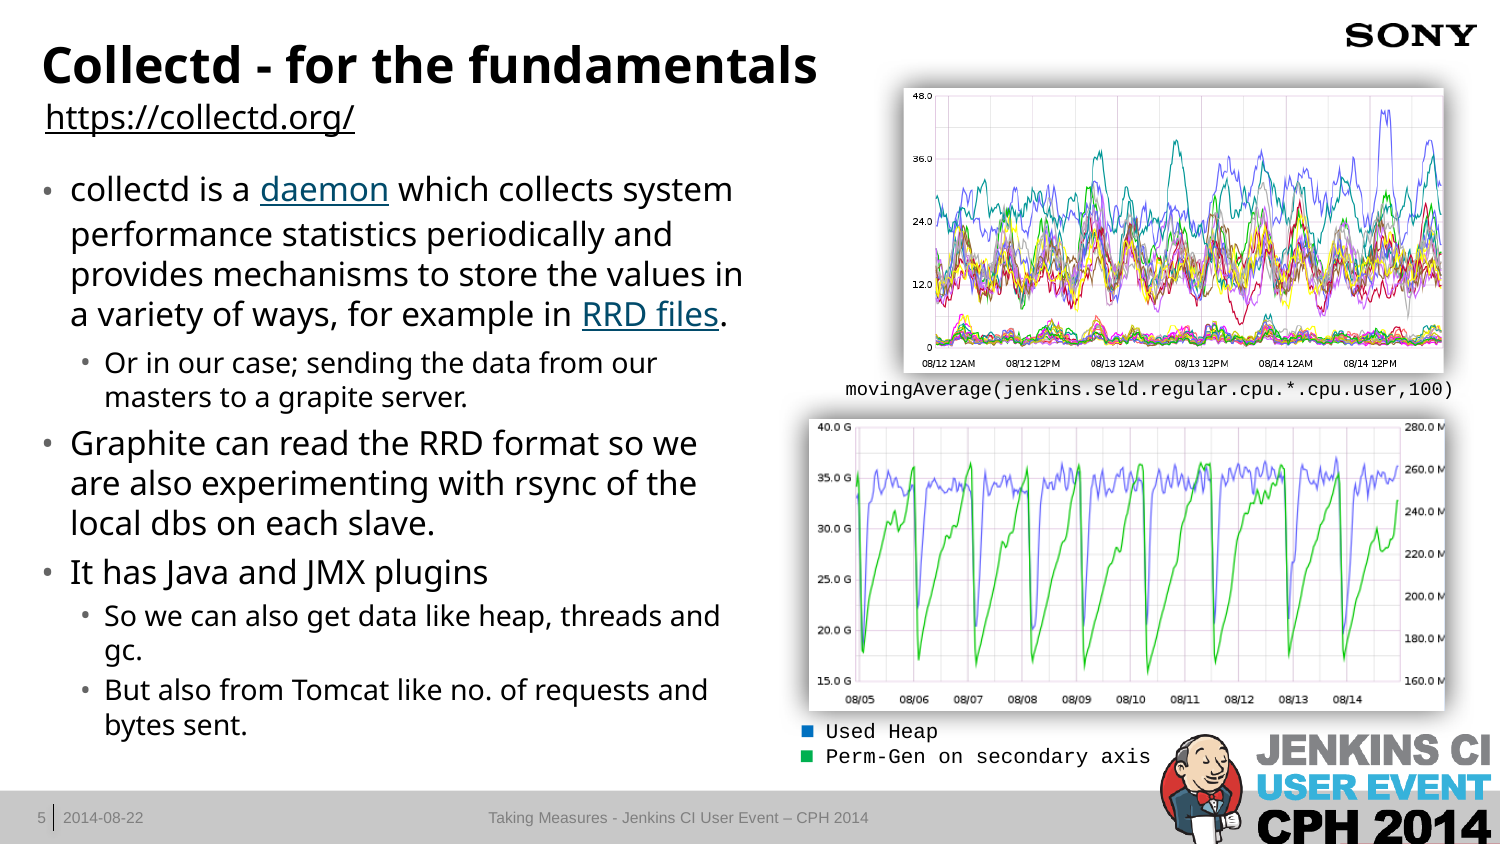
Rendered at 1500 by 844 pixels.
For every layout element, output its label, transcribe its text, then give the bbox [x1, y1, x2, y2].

text_box movingAverage(jenkins.seld.regular.cpu.*.cpu.user,100) [830, 369, 1469, 407]
title Collectd - for the fundamentals [41, 43, 1311, 144]
picture [903, 88, 1444, 373]
text_box [801, 725, 814, 738]
picture [1160, 734, 1500, 844]
list collectd is a daemon which collects system performance statistics periodically and provides mechanisms to store the values in a variety of ways, for example in RRD files. Or in our case; sending the data from our masters to a grapite server. Graphite can read the RRD format so we are also experimenting with rsync of the local dbs on each slave. It has Java and JMX plugins So we can also get data like heap, threads and gc. But also from Tomcat like no. of requests and bytes sent. [41, 168, 752, 771]
picture [808, 419, 1446, 711]
text_box Used Heap Perm-Gen on secondary axis [811, 718, 1166, 776]
text_box https://collectd.org/ [30, 88, 379, 149]
text_box [800, 750, 813, 763]
